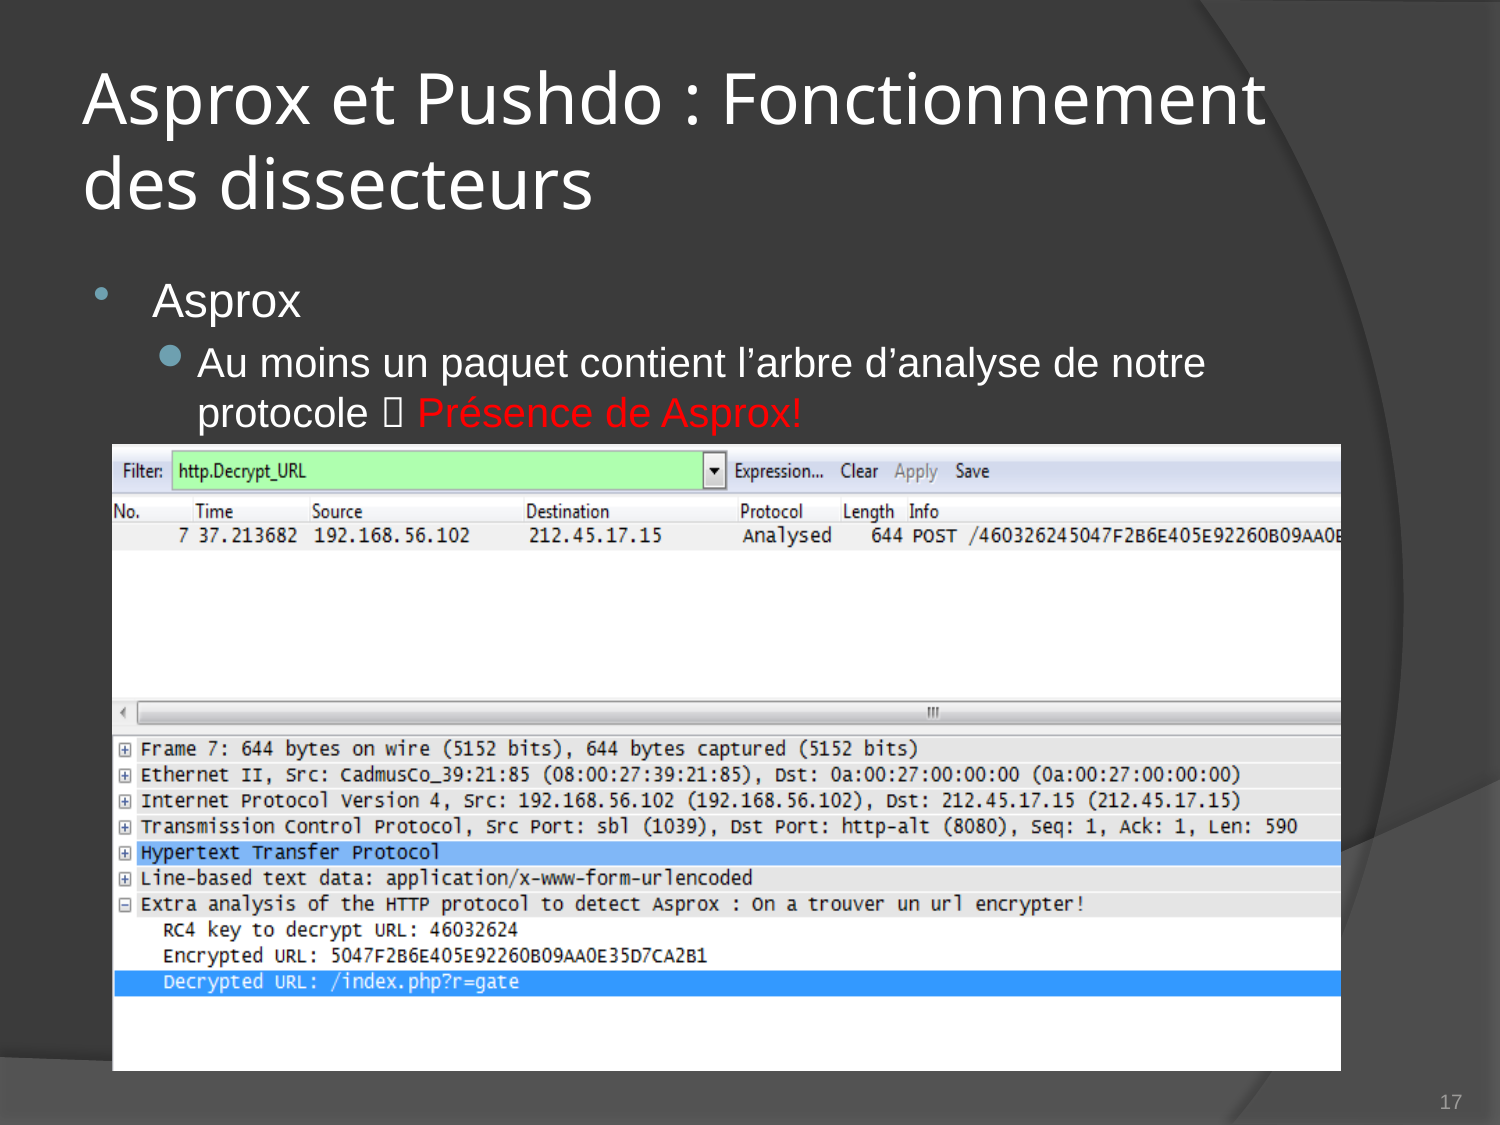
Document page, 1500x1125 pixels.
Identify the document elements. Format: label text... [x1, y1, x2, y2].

picture [111, 444, 1341, 1071]
list Asprox Au moins un paquet contient l’arbre d’analyse de notre protocole  Présence de Asprox! [75, 262, 1300, 445]
slide_number 17 [1337, 1053, 1463, 1114]
title Asprox et Pushdo : Fonctionnement des dissecteurs [75, 45, 1300, 233]
